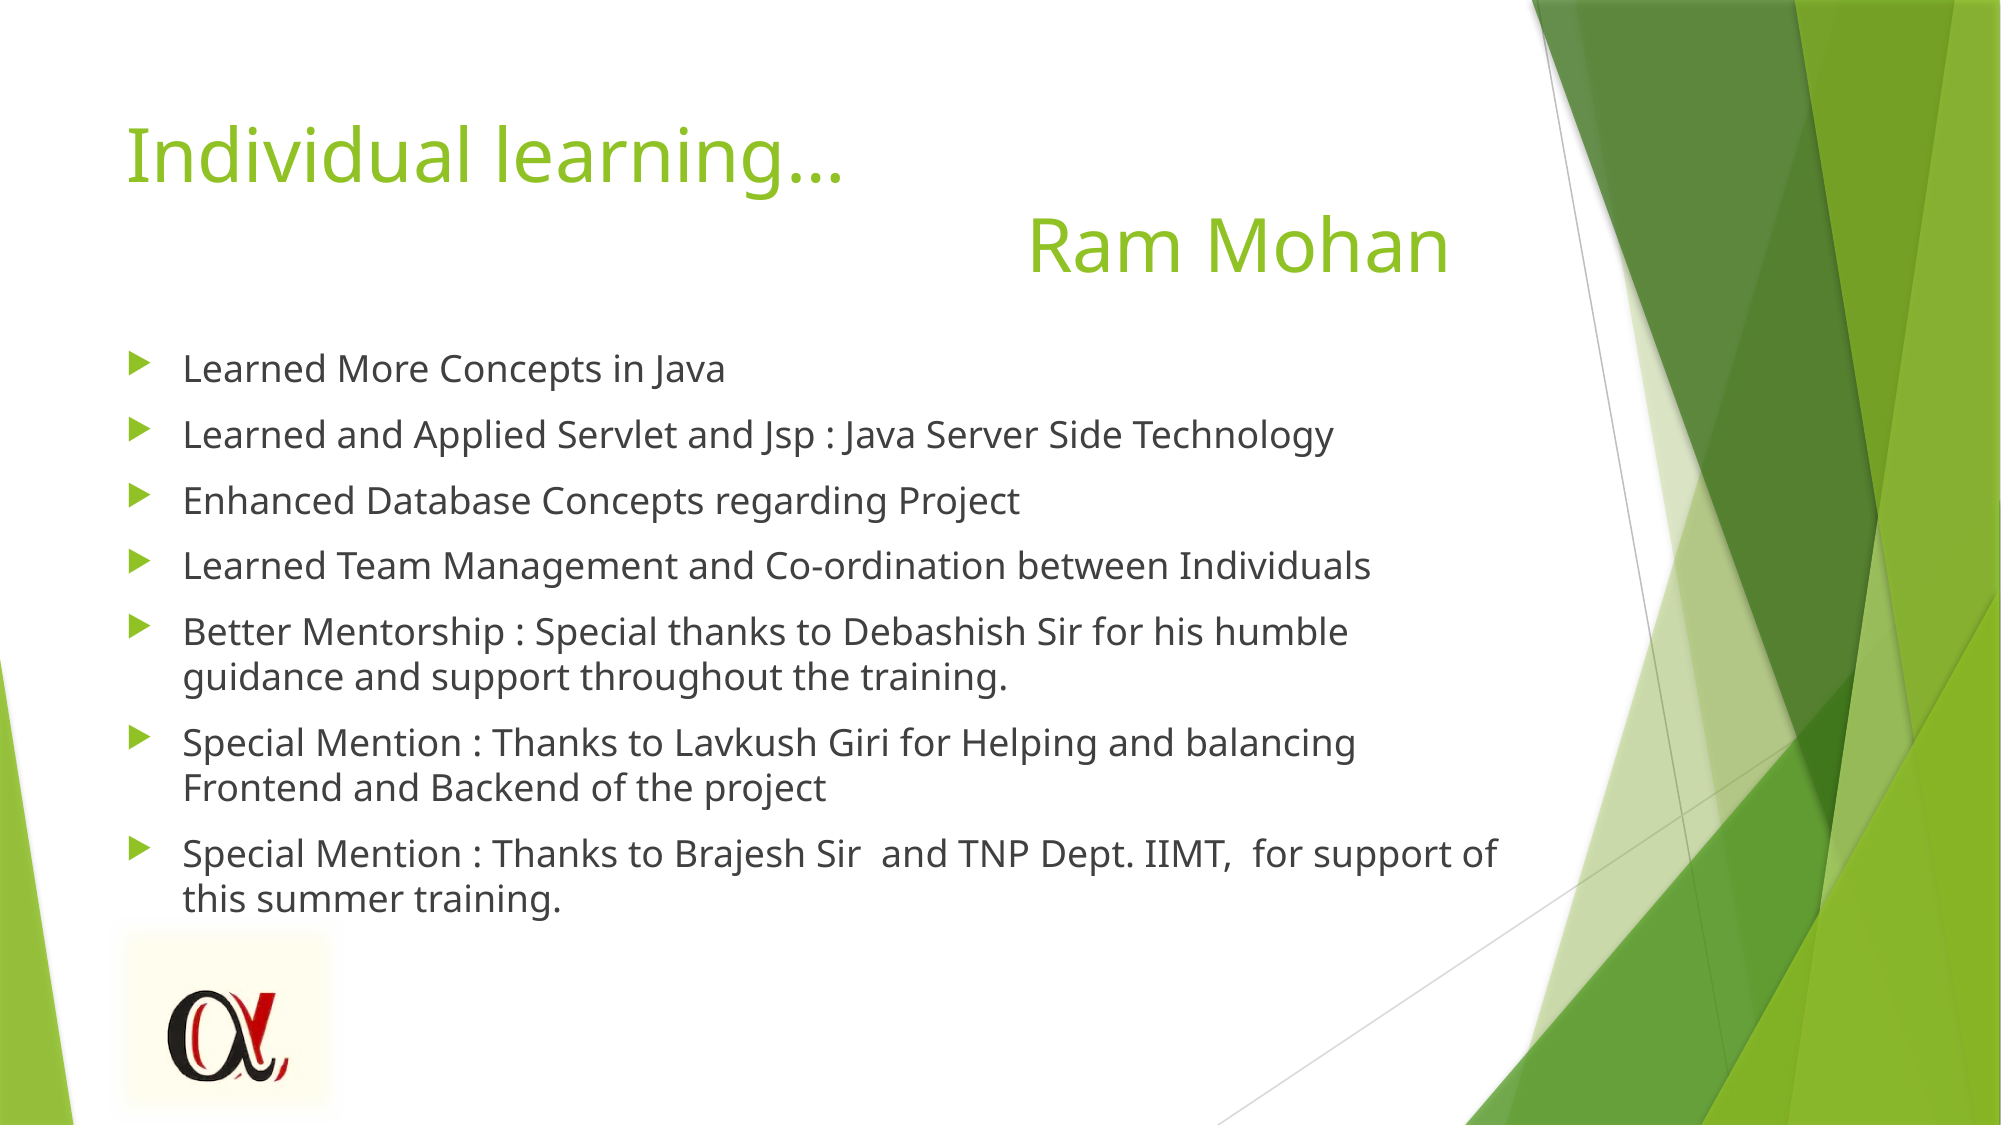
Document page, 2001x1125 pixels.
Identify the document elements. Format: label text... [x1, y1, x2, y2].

title Individual learning… Ram Mohan [111, 99, 1522, 317]
list Learned More Concepts in Java Learned and Applied Servlet and Jsp : Java Server Side Technology Enhanced Database Concepts regarding Project Learned Team Management and Co-ordination between Individuals Better Mentorship : Special thanks to Debashish Sir for his humble guidance and support throughout the training. Special Mention : Thanks to Lavkush Giri for Helping and balancing Frontend and Backend of the project Special Mention : Thanks to Brajesh Sir and TNP Dept. IIMT, for support of this summer training. [111, 337, 1522, 975]
picture [105, 914, 347, 1125]
